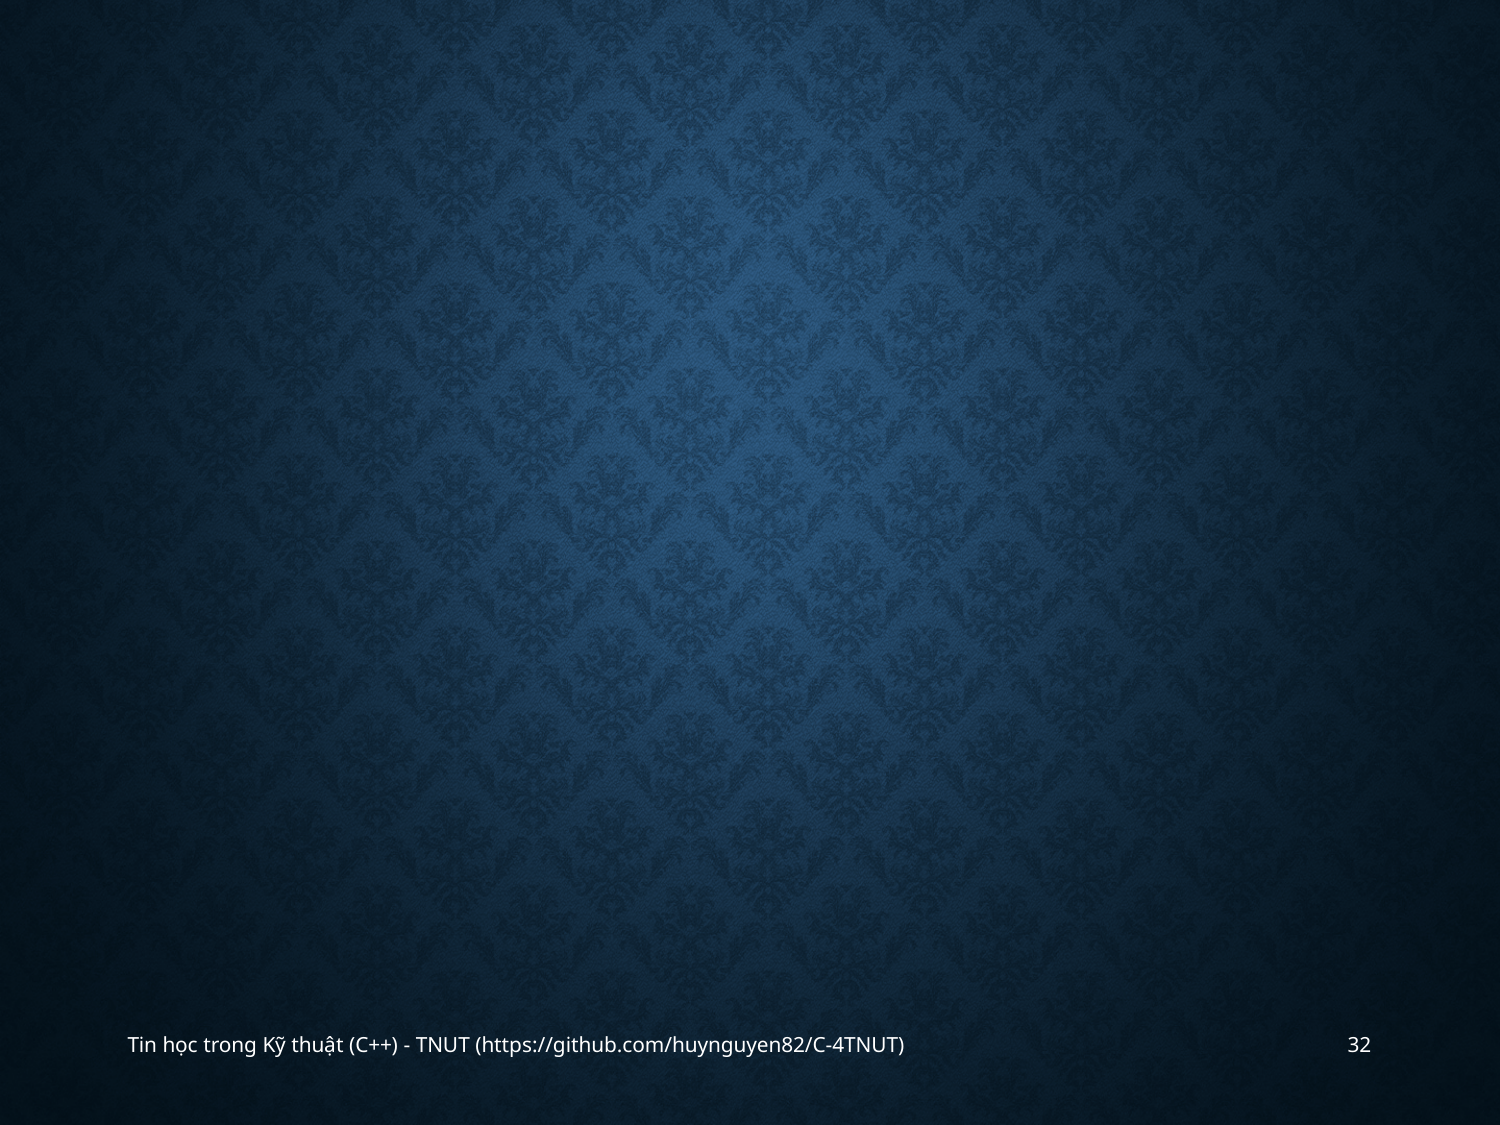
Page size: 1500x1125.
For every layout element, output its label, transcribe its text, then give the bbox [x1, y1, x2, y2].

footer Tin học trong Kỹ thuật (C++) - TNUT (https://github.com/huynguyen82/C-4TNUT) [112, 1016, 934, 1076]
slide_number 32 [1293, 1016, 1387, 1076]
